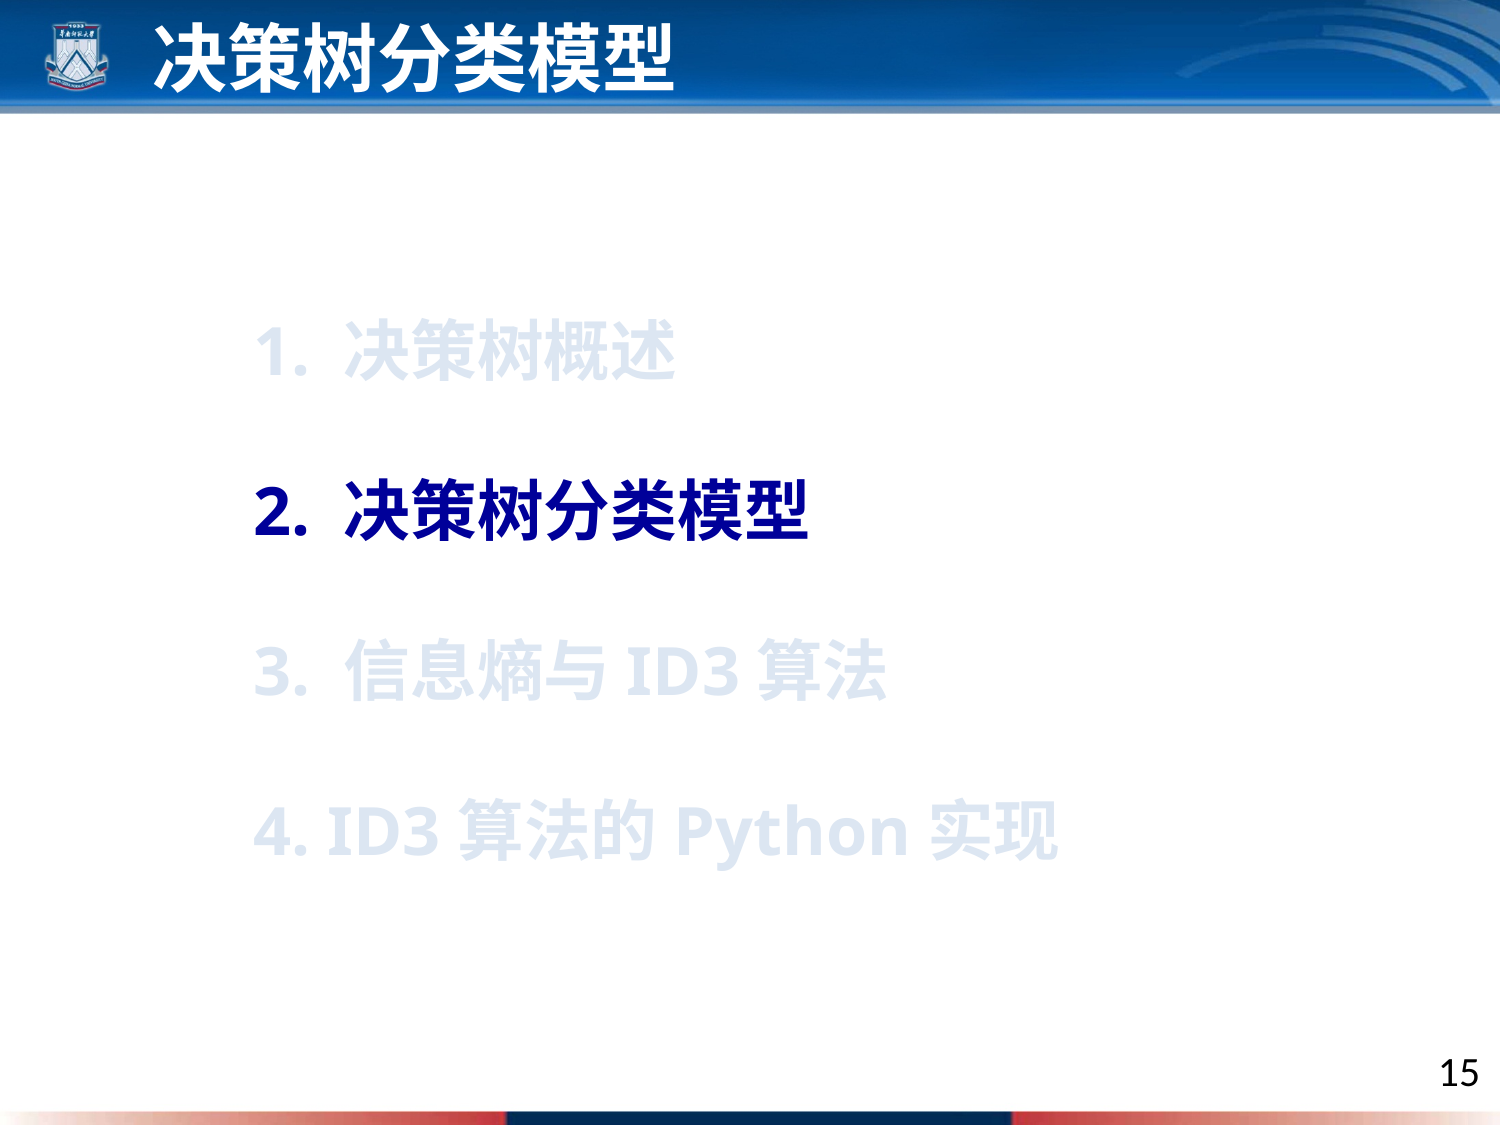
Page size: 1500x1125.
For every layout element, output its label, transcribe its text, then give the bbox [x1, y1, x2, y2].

text_box 决策树分类模型 [137, 0, 1413, 158]
text_box 1. 决策树概述 2. 决策树分类模型 3. 信息熵与ID3算法 4. ID3算法的Python实现 [238, 221, 1184, 877]
picture [0, 0, 1500, 1125]
